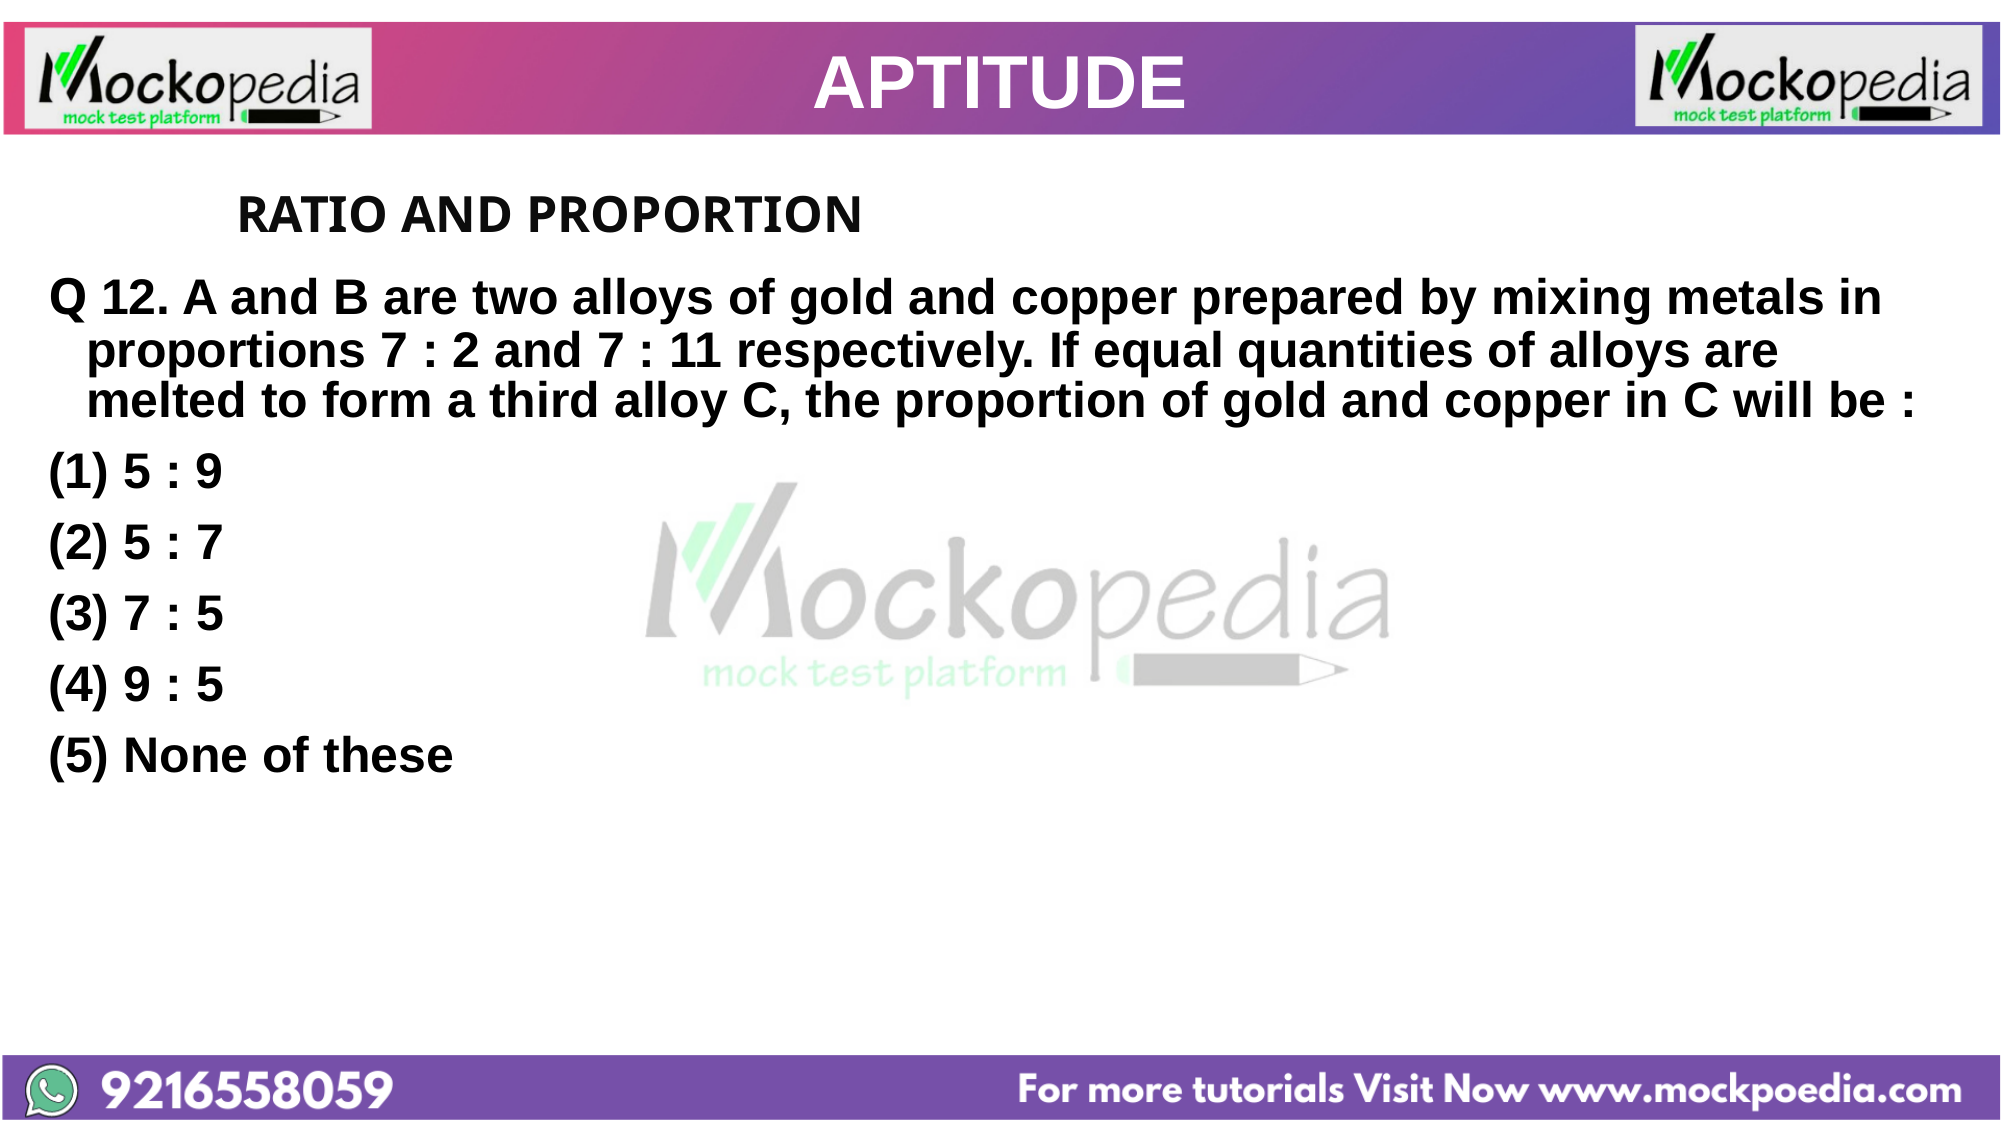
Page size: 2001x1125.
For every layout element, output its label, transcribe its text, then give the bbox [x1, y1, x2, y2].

picture [0, 0, 2001, 1125]
title APTITUDE [41, 31, 1959, 142]
list RATIO AND PROPORTION Q 12. A and B are two alloys of gold and copper prepared by mixing metals in proportions 7 : 2 and 7 : 11 respectively. If equal quantities of alloys are melted to form a third alloy C, the proportion of gold and copper in C will be : 5 : 9 (2) 5 : 7 (3) 7 : 5 (4) 9 : 5 (5) None of these [33, 175, 1959, 1053]
